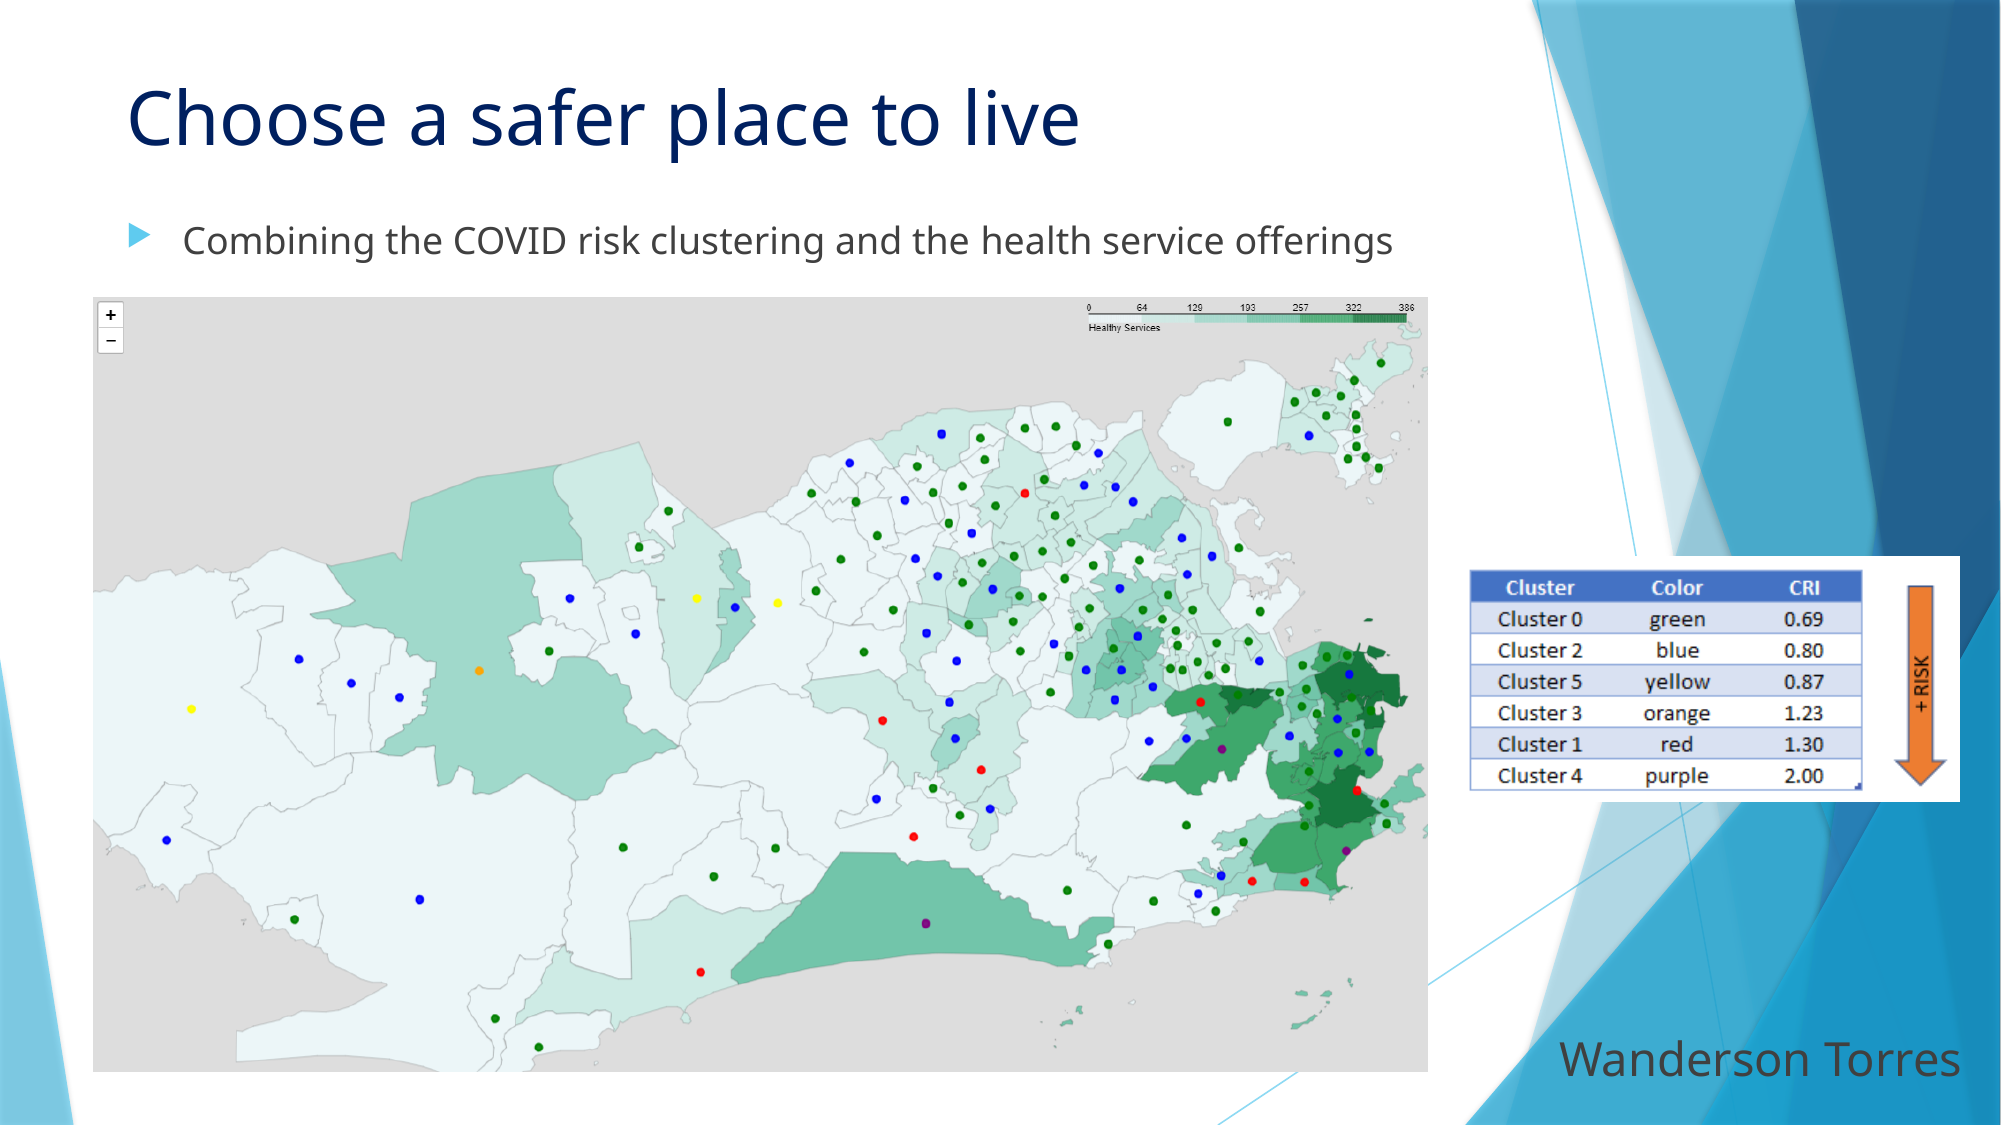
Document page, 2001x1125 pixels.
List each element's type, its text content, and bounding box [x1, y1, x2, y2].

text_box Wanderson Torres [1544, 946, 1981, 1125]
list Combining the COVID risk clustering and the health service offerings [111, 209, 1522, 847]
title Choose a safer place to live [111, 63, 1522, 209]
picture [93, 296, 1428, 1072]
picture [1458, 555, 1960, 802]
